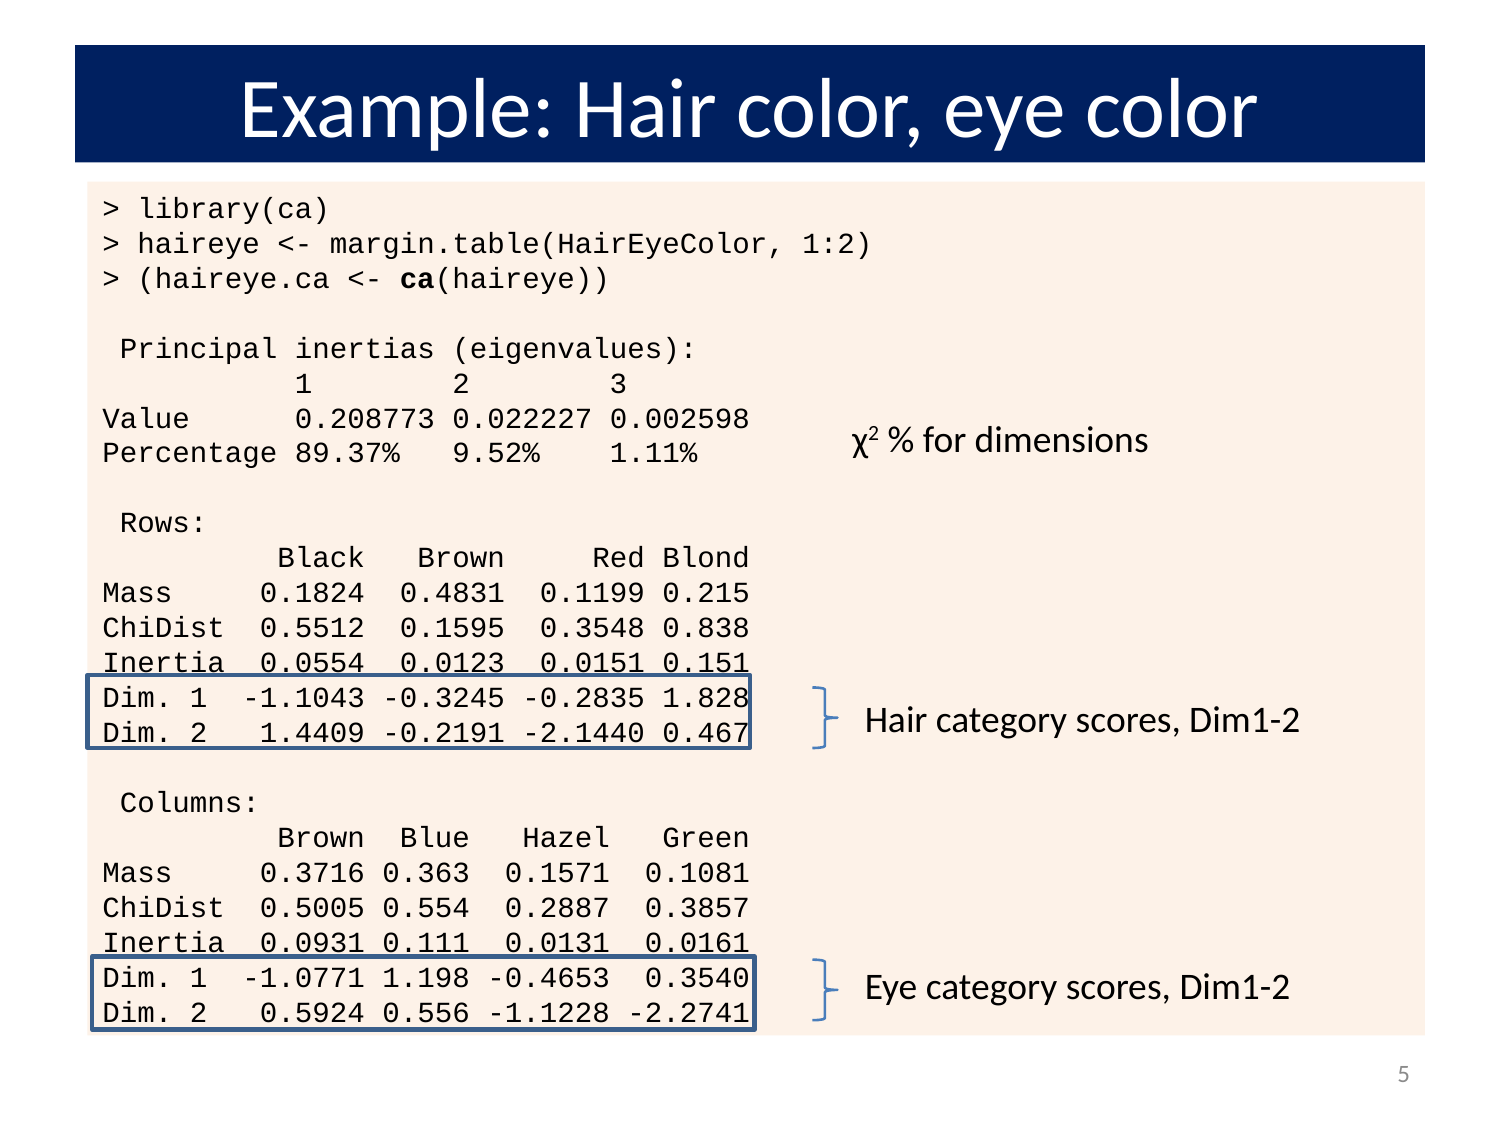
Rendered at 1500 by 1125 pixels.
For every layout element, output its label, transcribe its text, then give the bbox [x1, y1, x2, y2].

slide_number 5 [1074, 1042, 1425, 1103]
text_box χ2 % for dimensions [837, 407, 1300, 467]
text_box Hair category scores, Dim1-2 [849, 687, 1325, 748]
text_box Eye category scores, Dim1-2 [849, 954, 1338, 1015]
text_box [85, 673, 752, 750]
text_box [812, 686, 839, 749]
text_box [90, 954, 757, 1032]
title Example: Hair color, eye color [75, 45, 1425, 163]
text_box [812, 958, 839, 1021]
text_box > library(ca) > haireye <- margin.table(HairEyeColor, 1:2) > (haireye.ca <- ca(haireye)) Principal inertias (eigenvalues): 1 2 3 Value 0.208773 0.022227 0.002598 Percentage 89.37% 9.52% 1.11% Rows: Black Brown Red Blond Mass 0.1824 0.4831 0.1199 0.215 ChiDist 0.5512 0.1595 0.3548 0.838 Inertia 0.0554 0.0123 0.0151 0.151 Dim. 1 -1.1043 -0.3245 -0.2835 1.828 Dim. 2 1.4409 -0.2191 -2.1440 0.467 Columns: Brown Blue Hazel Green Mass 0.3716 0.363 0.1571 0.1081 ChiDist 0.5005 0.554 0.2887 0.3857 Inertia 0.0931 0.111 0.0131 0.0161 Dim. 1 -1.0771 1.198 -0.4653 0.3540 Dim. 2 0.5924 0.556 -1.1228 -2.2741 [87, 181, 1425, 1036]
